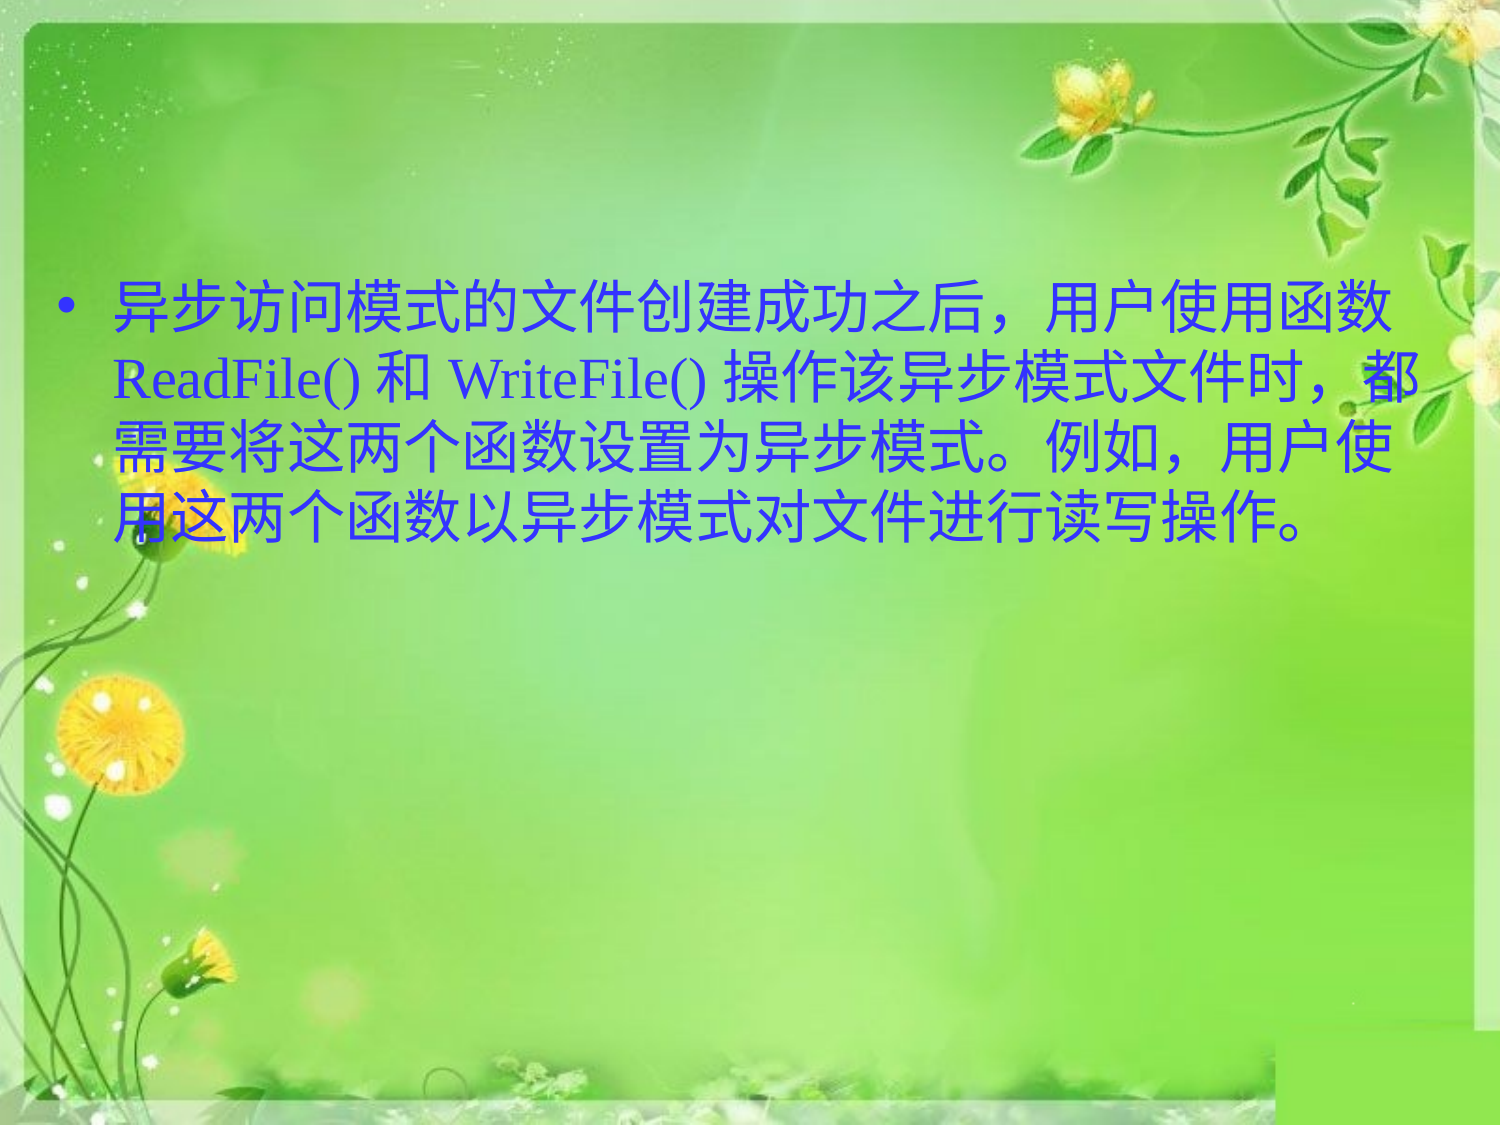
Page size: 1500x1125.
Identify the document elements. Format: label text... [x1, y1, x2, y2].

list 异步访问模式的文件创建成功之后，用户使用函数ReadFile()和WriteFile()操作该异步模式文件时，都需要将这两个函数设置为异步模式。例如，用户使用这两个函数以异步模式对文件进行读写操作。 [41, 262, 1449, 1071]
picture [0, 0, 1500, 1125]
